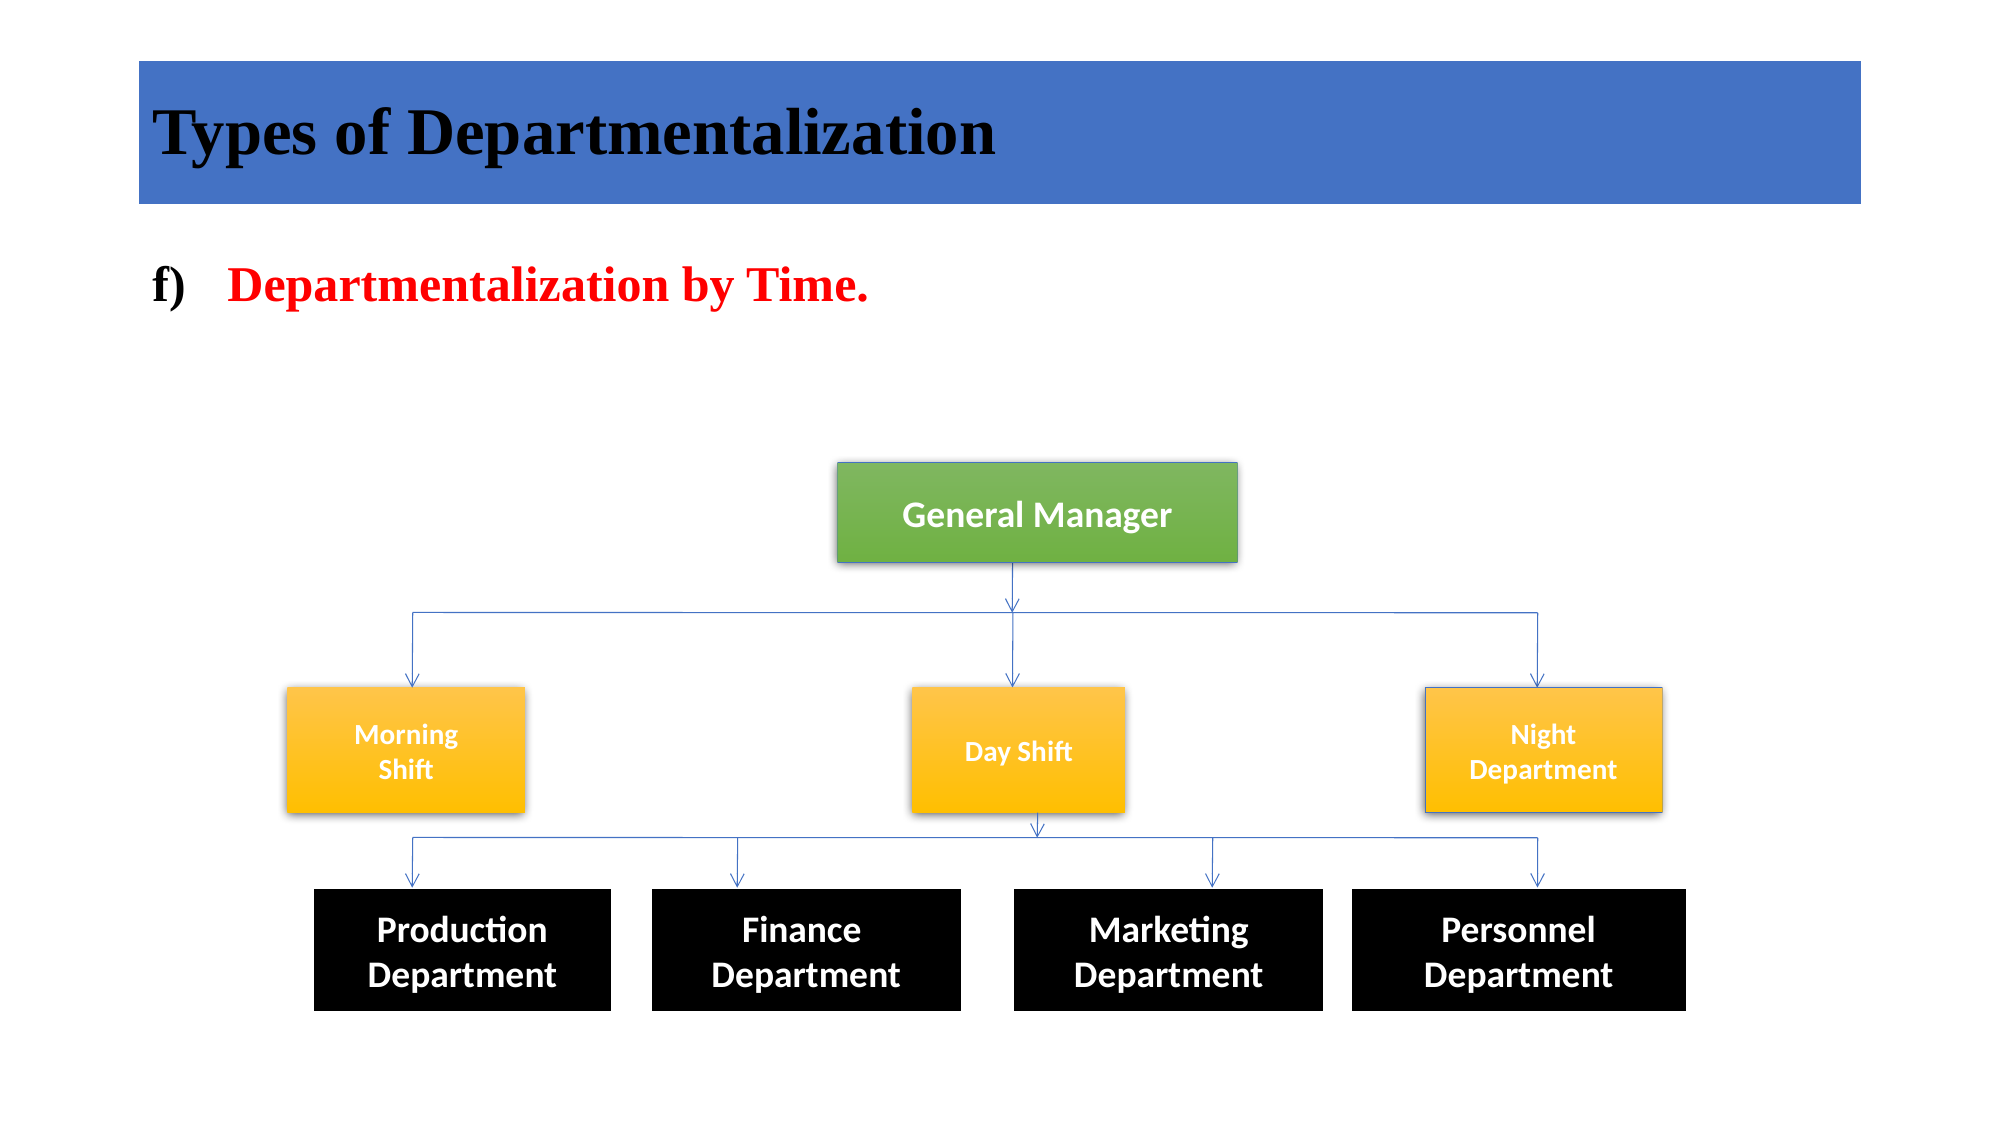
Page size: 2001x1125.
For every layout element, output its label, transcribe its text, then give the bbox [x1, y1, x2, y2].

text_box Morning Shift [287, 687, 525, 813]
text_box Day Shift [912, 687, 1125, 813]
title Types of Departmentalization [136, 58, 1864, 207]
text_box Marketing Department [1011, 886, 1326, 1014]
text_box Production Department [311, 886, 614, 1014]
text_box General Manager [837, 462, 1238, 563]
text_box Finance Department [648, 886, 964, 1014]
text_box Personnel Department [1348, 886, 1689, 1014]
list f) Departmentalization by Time. [137, 250, 1863, 1075]
text_box Night Department [1424, 687, 1663, 813]
